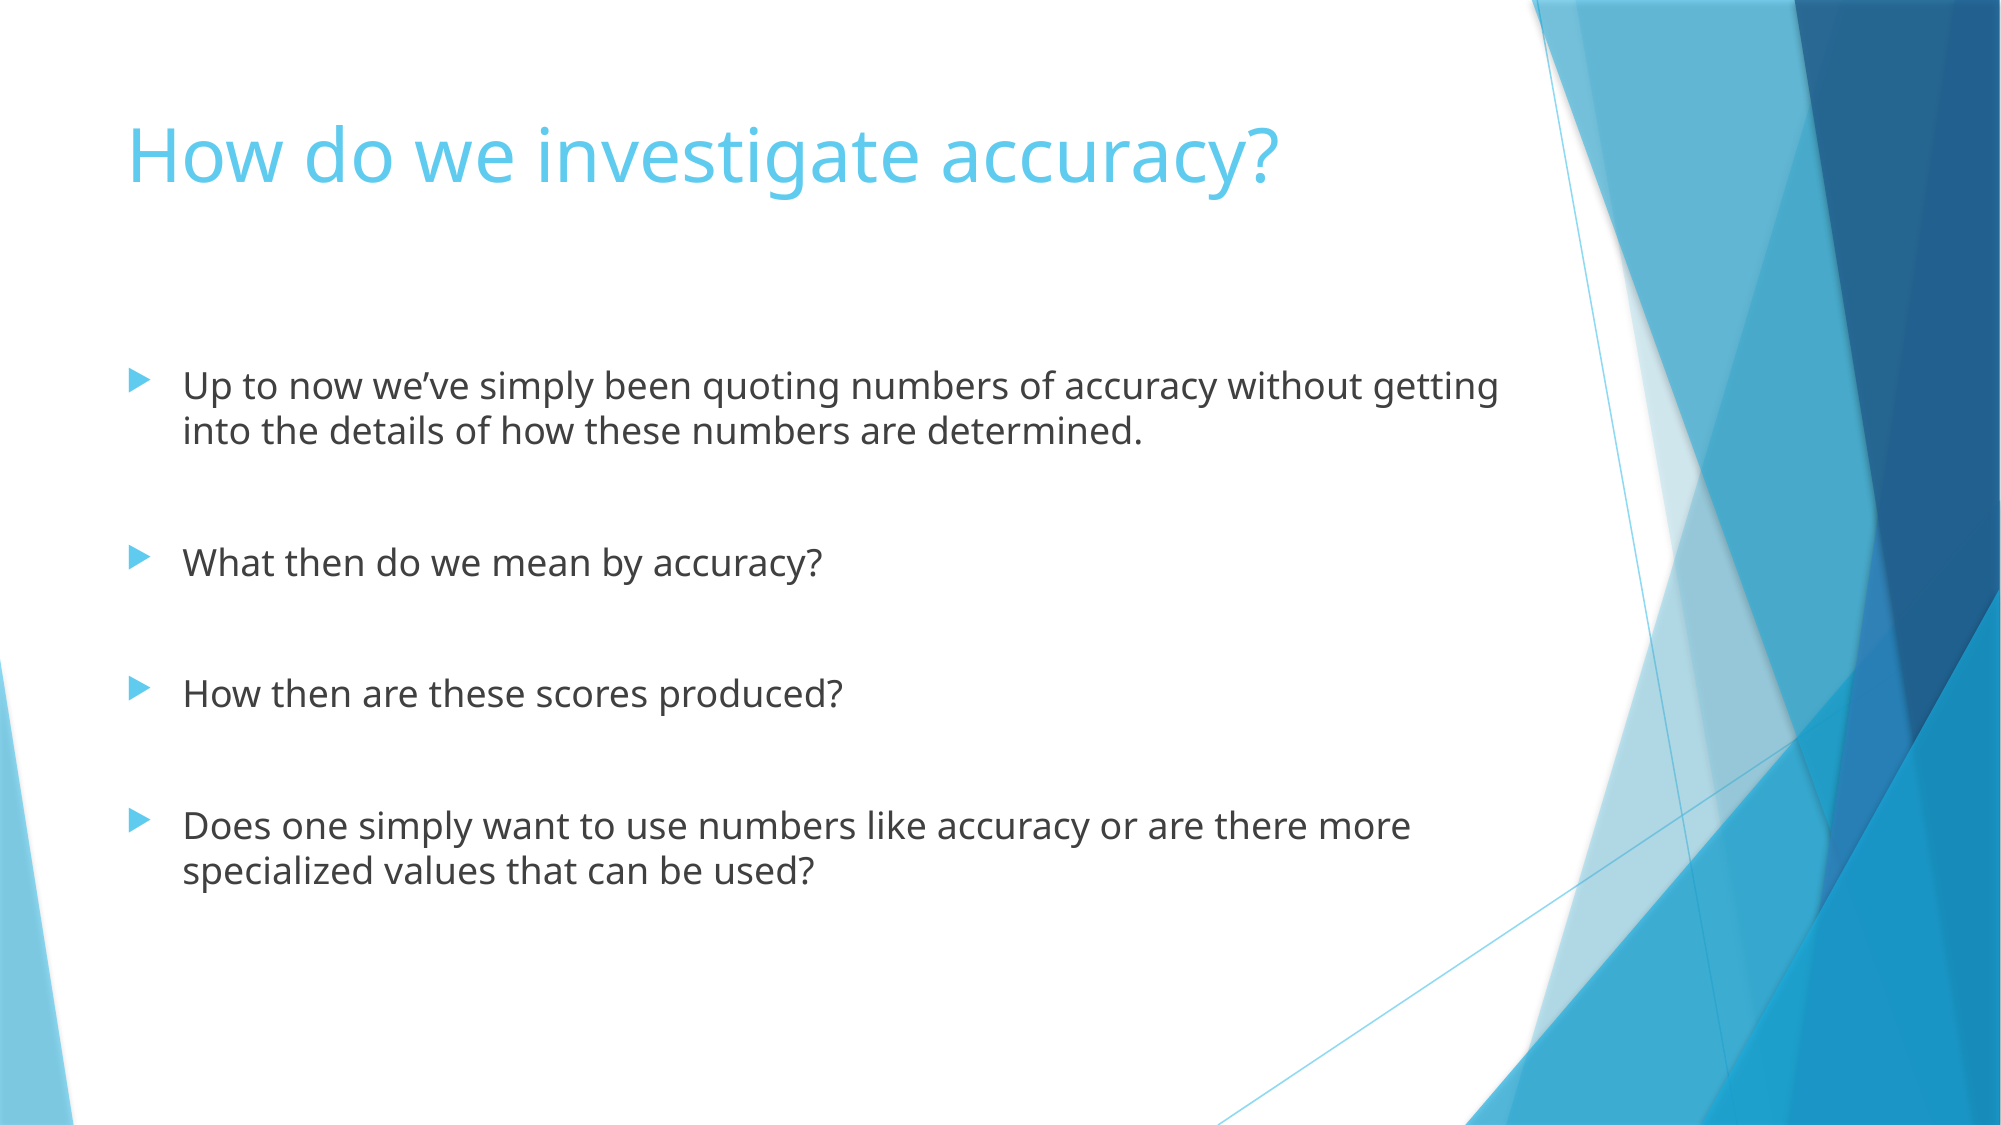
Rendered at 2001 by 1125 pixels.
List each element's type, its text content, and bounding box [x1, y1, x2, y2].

list Up to now we’ve simply been quoting numbers of accuracy without getting into the details of how these numbers are determined. What then do we mean by accuracy? How then are these scores produced? Does one simply want to use numbers like accuracy or are there more specialized values that can be used? [111, 354, 1522, 992]
title How do we investigate accuracy? [111, 99, 1522, 317]
